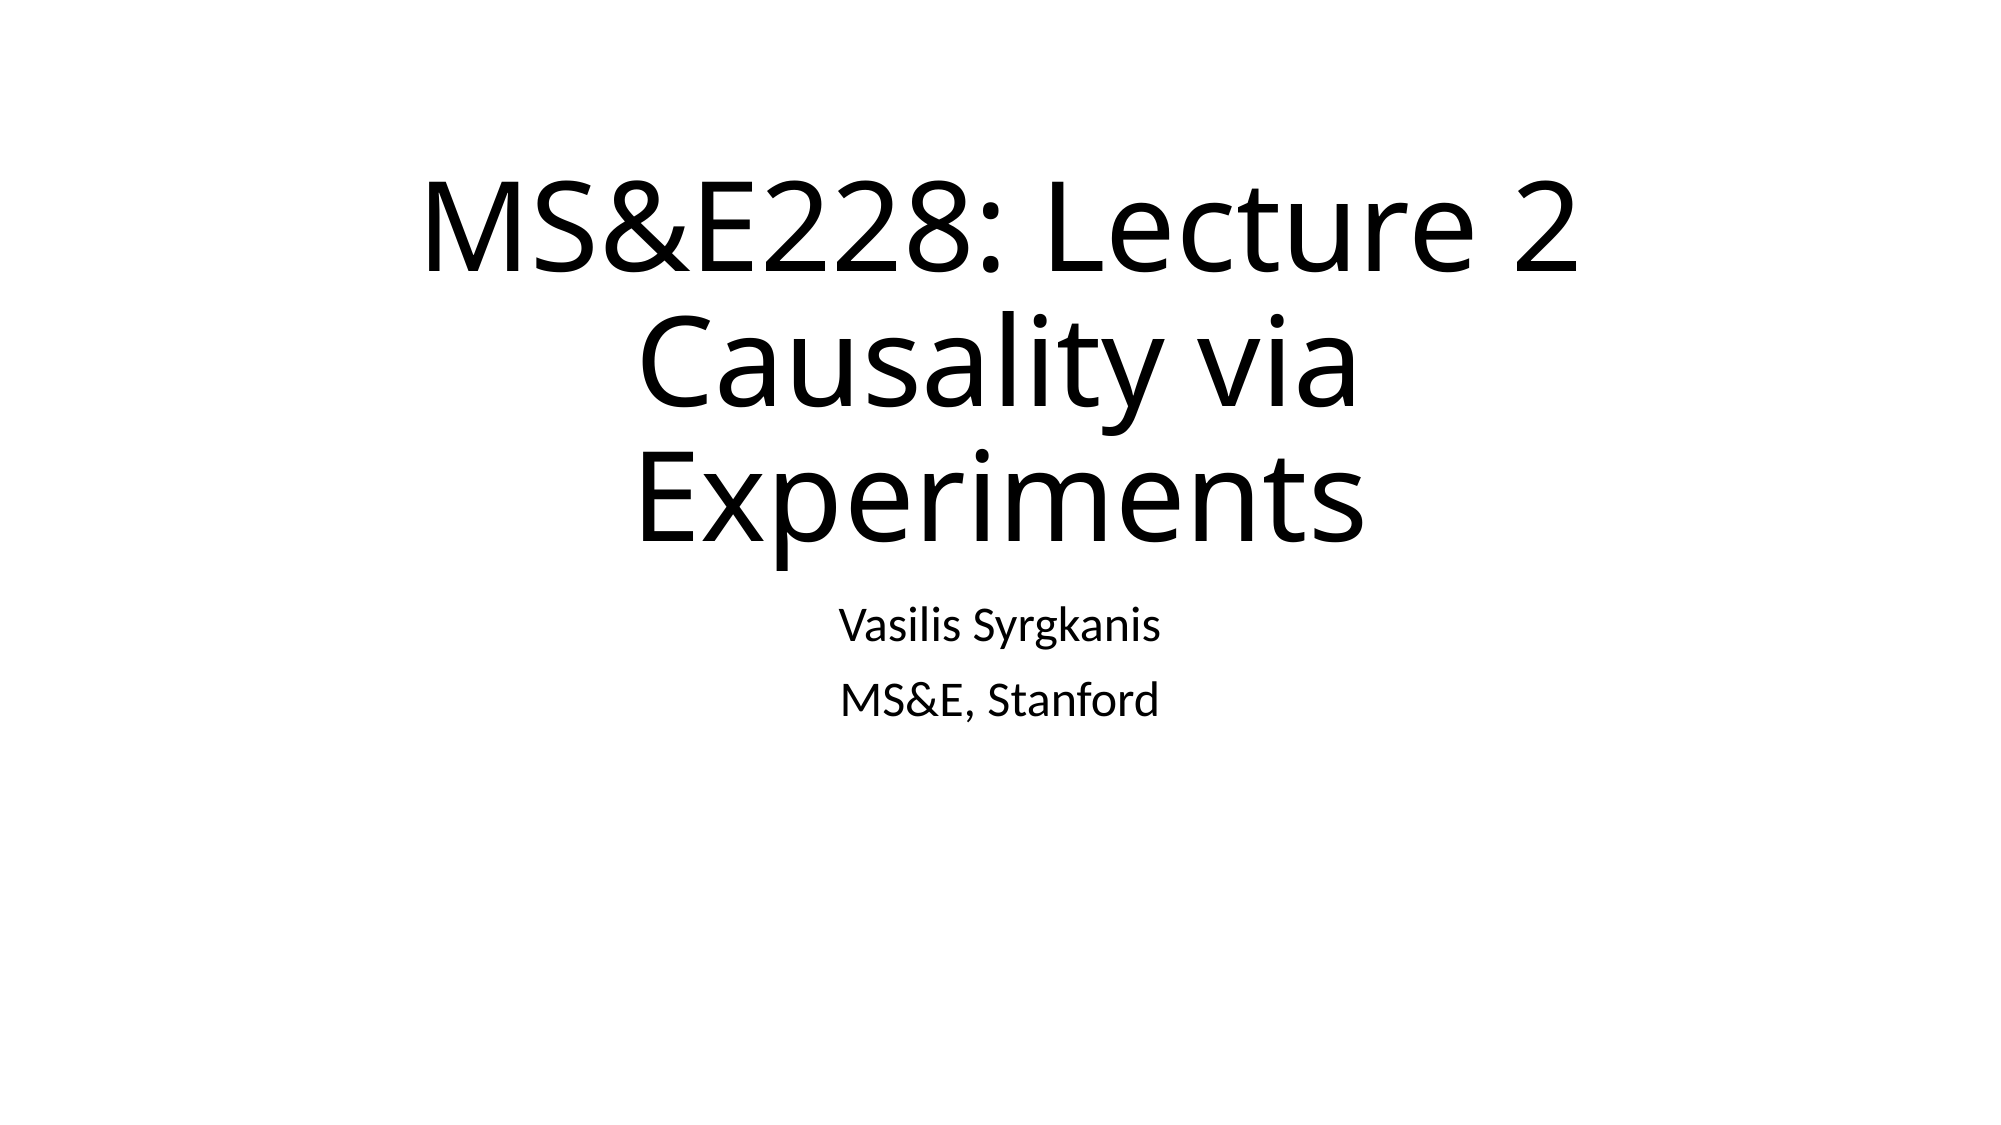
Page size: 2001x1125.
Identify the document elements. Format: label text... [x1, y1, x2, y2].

subtitle Vasilis Syrgkanis MS&E, Stanford [249, 590, 1750, 863]
title MS&E228: Lecture 2 Causality via Experiments [249, 184, 1750, 576]
